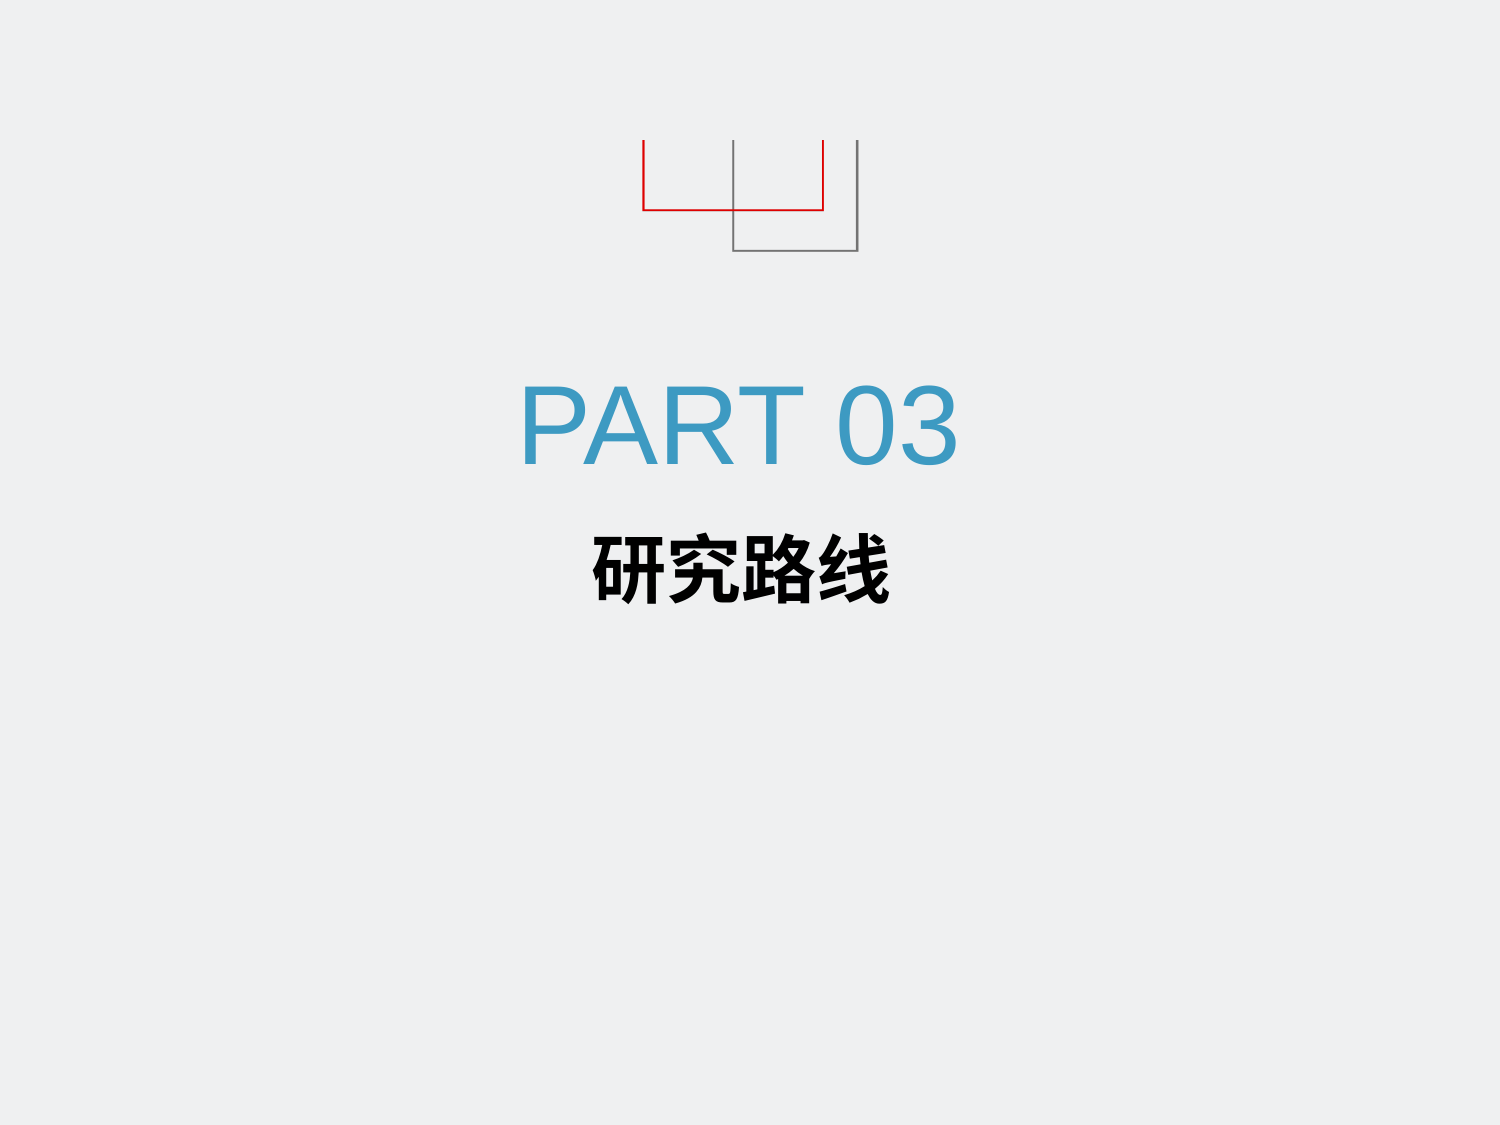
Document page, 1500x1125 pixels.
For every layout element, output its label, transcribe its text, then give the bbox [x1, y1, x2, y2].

picture [500, 140, 1000, 360]
text_box 研究路线 [501, 515, 1027, 938]
text_box PART 03 [501, 324, 1018, 487]
